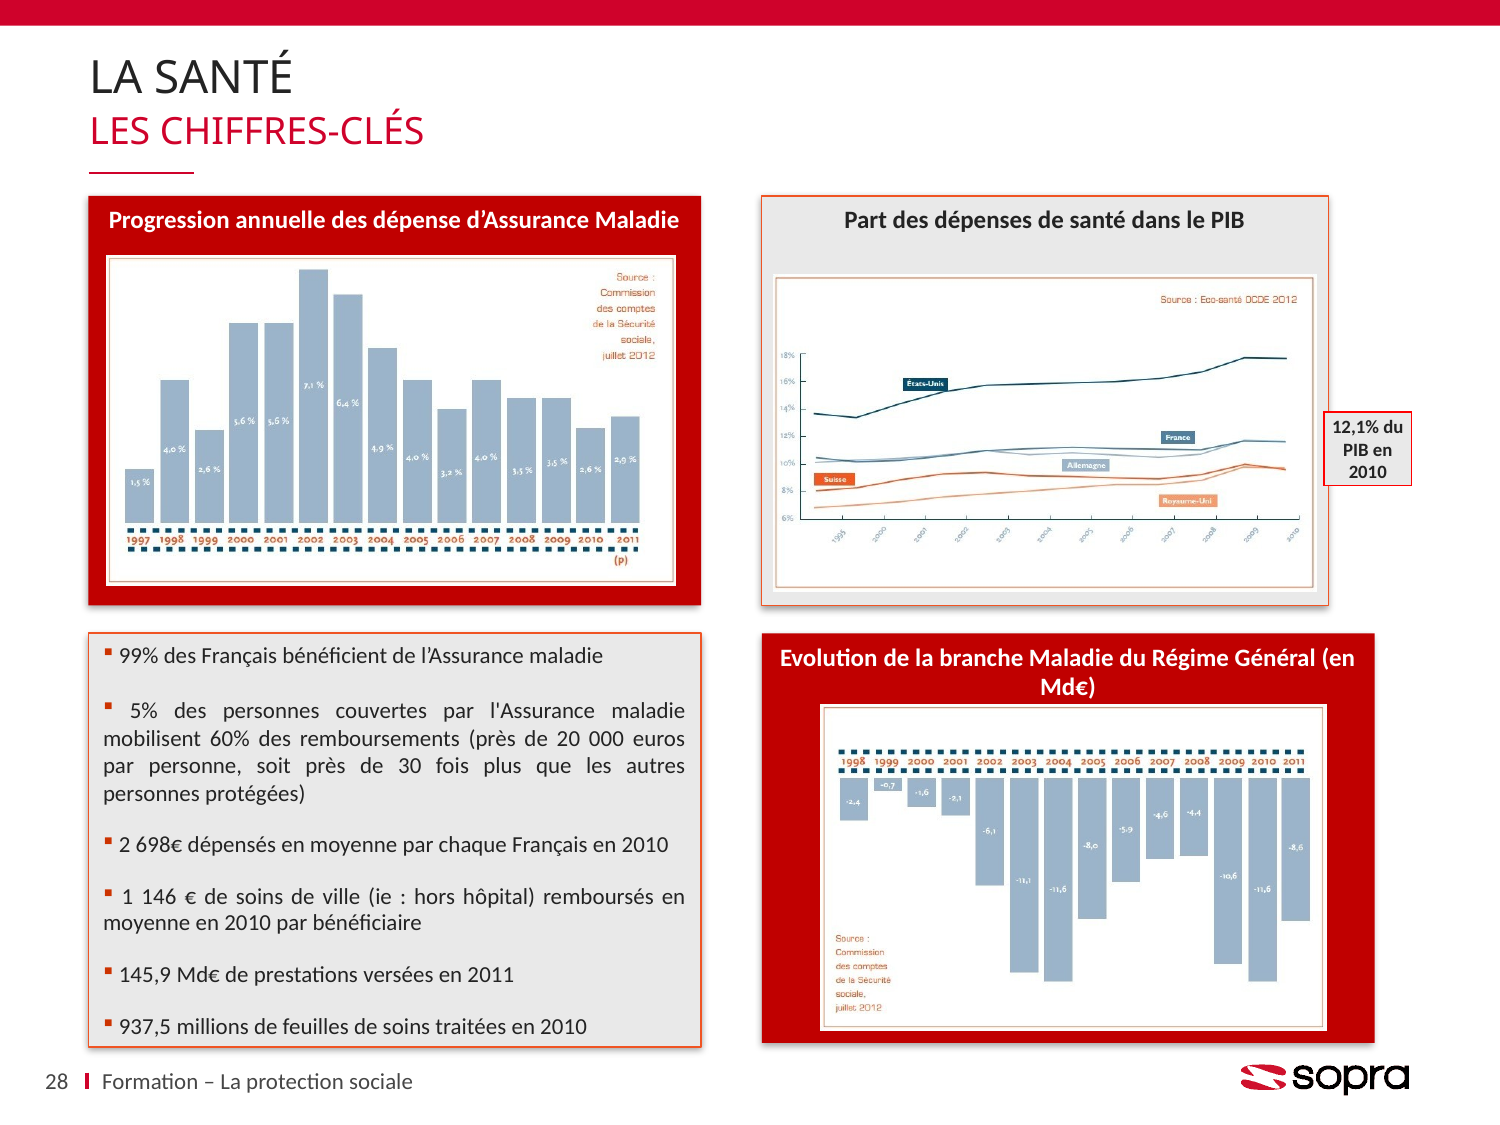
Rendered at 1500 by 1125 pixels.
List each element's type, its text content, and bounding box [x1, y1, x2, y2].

picture [106, 255, 676, 587]
list Les chiffres-clés [89, 107, 1409, 152]
picture [820, 703, 1327, 1031]
footer Formation – La protection sociale [87, 1066, 833, 1094]
text_box 99% des Français bénéficient de l’Assurance maladie 5% des personnes couvertes par l'Assurance maladie mobilisent 60% des remboursements (près de 20 000 euros par personne, soit près de 30 fois plus que les autres personnes protégées) 2 698€ dépensés en moyenne par chaque Français en 2010 1 146 € de soins de ville (ie : hors hôpital) remboursés en moyenne en 2010 par bénéficiaire 145,9 Md€ de prestations versées en 2011 937,5 millions de feuilles de soins traitées en 2010 [88, 632, 702, 1048]
picture [773, 273, 1318, 592]
slide_number 28 [20, 1066, 69, 1094]
title La santé [89, 51, 1409, 107]
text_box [761, 195, 1412, 606]
text_box Progression annuelle des dépense d’Assurance Maladie [88, 195, 702, 606]
text_box Evolution de la branche Maladie du Régime Général (en Md€) [761, 633, 1375, 1043]
